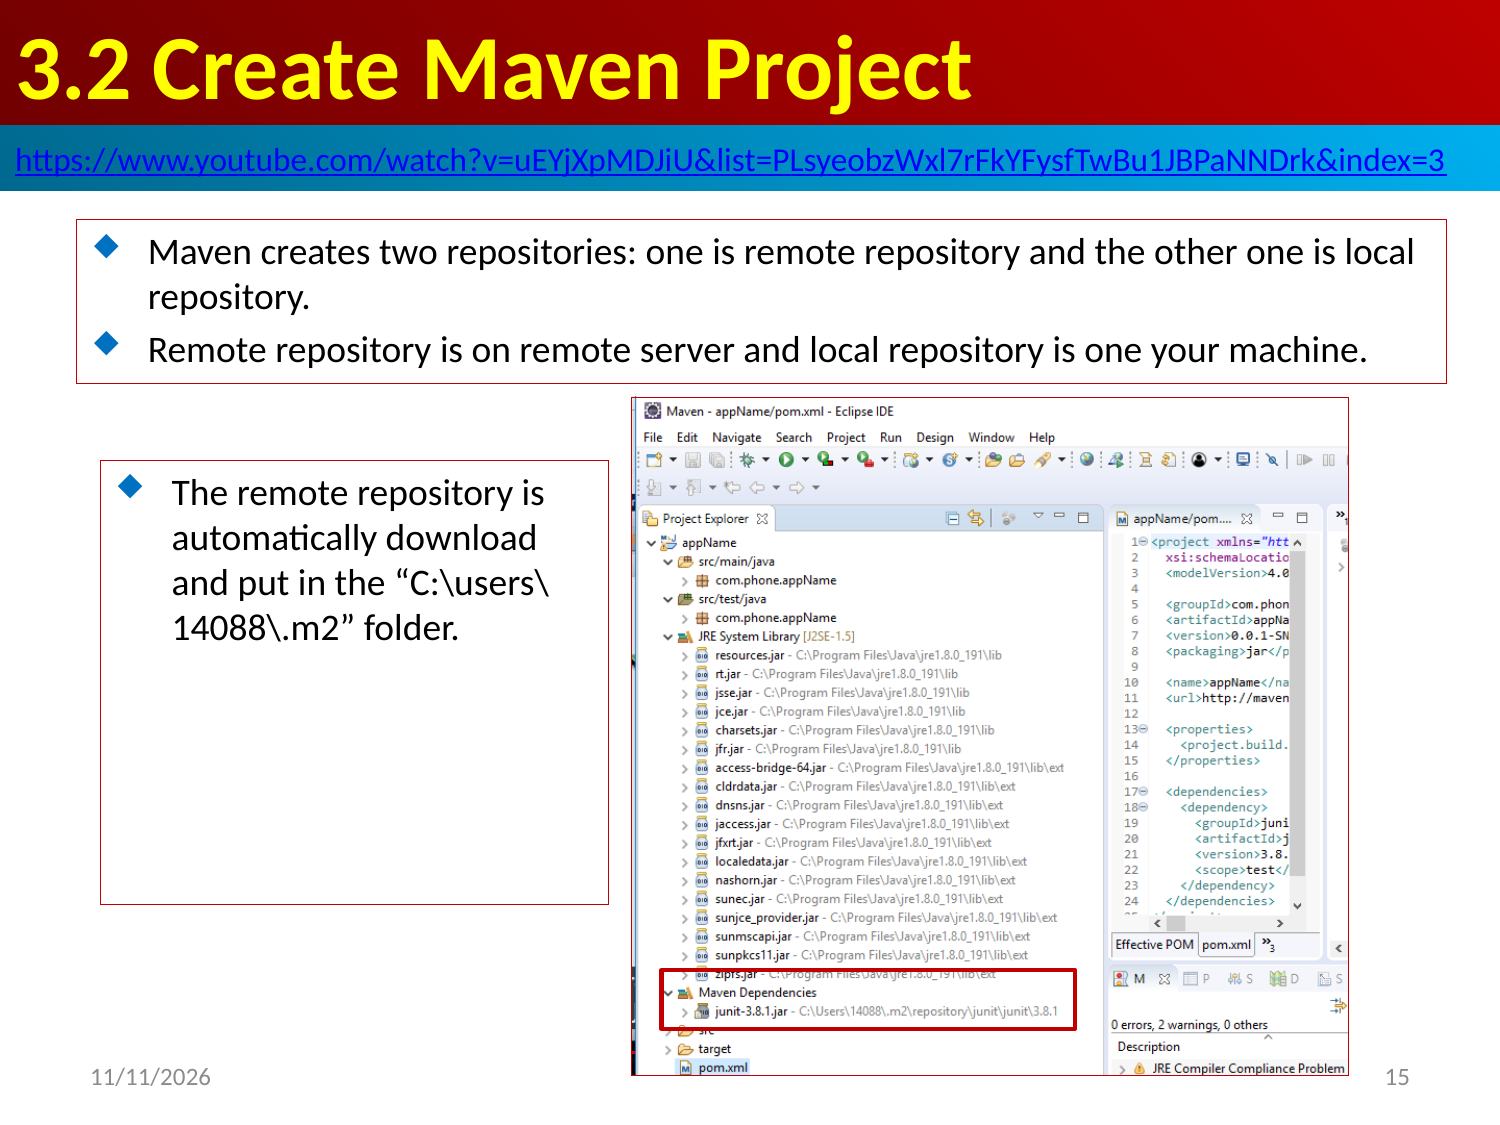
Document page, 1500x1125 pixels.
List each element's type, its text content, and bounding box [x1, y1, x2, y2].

slide_number 15 [1074, 1042, 1425, 1109]
text_box The remote repository is automatically download and put in the “C:\users\14088\.m2” folder. [100, 460, 609, 905]
title 3.2 Create Maven Project [0, 0, 1500, 125]
picture [631, 396, 1349, 1077]
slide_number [75, 1042, 425, 1109]
text_box https://www.youtube.com/watch?v=uEYjXpMDJiU&list=PLsyeobzWxl7rFkYFysfTwBu1JBPaNNDrk&index=3 [0, 125, 1500, 191]
subtitle Maven creates two repositories: one is remote repository and the other one is local repository. Remote repository is on remote server and local repository is one your machine. [76, 219, 1447, 384]
